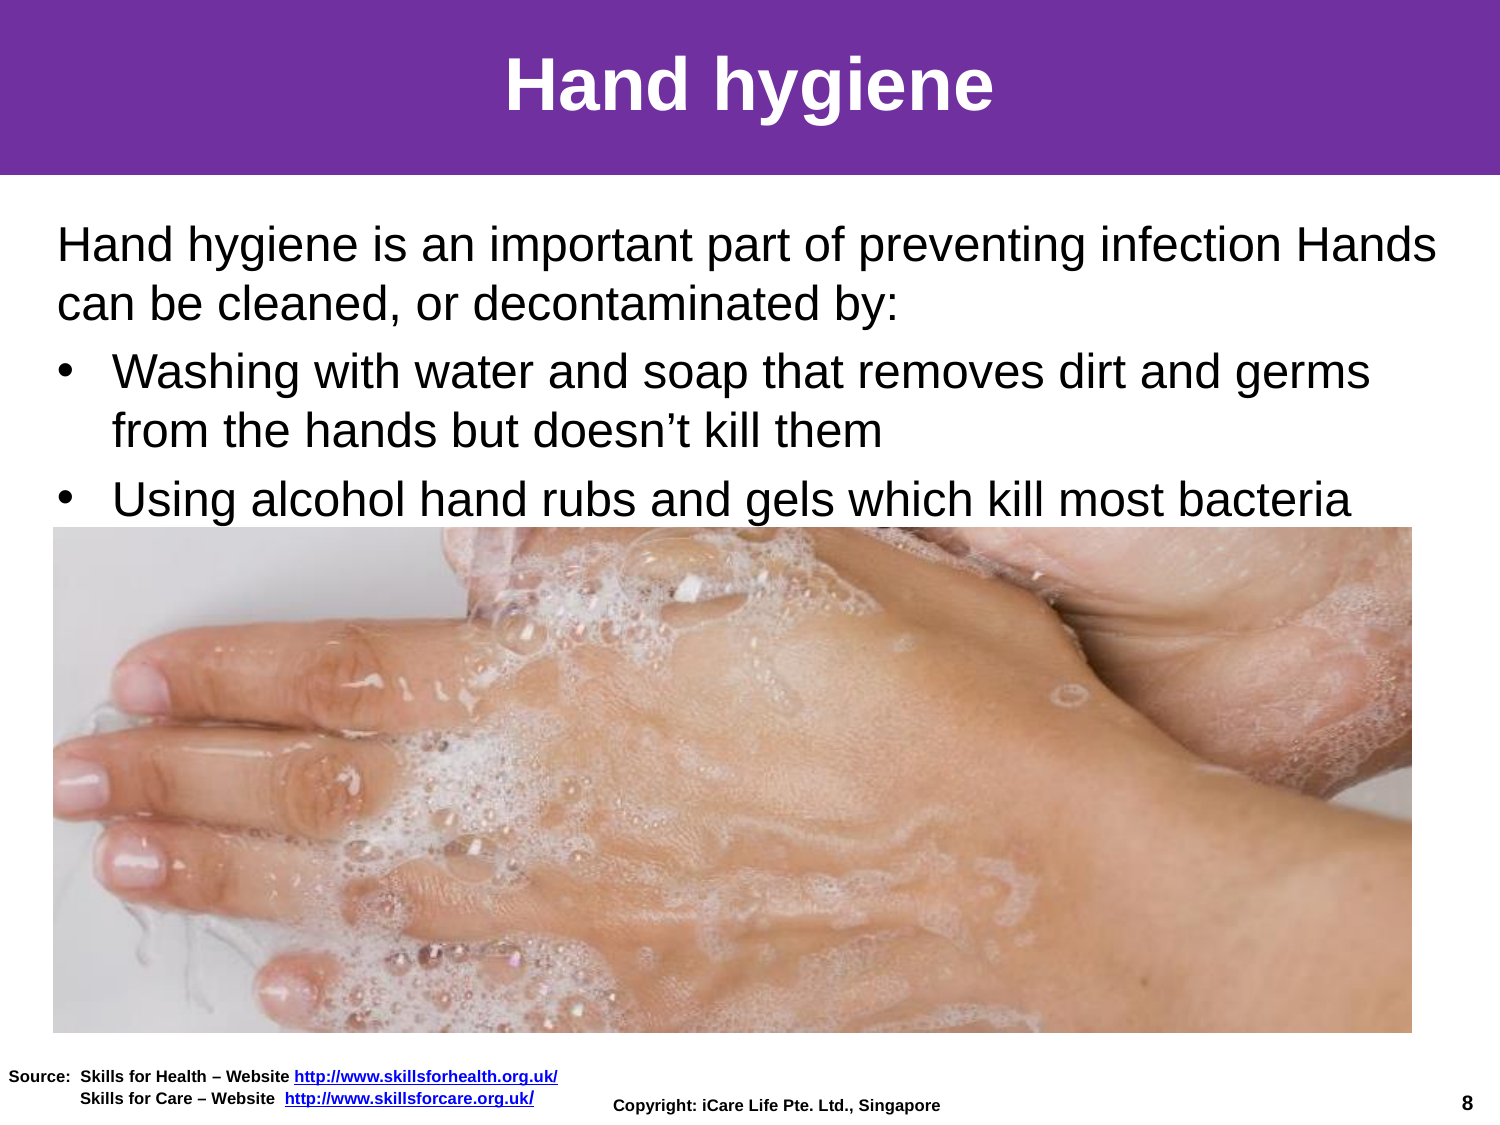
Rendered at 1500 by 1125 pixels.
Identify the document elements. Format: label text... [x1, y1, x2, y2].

text_box Source: Skills for Health – Website http://www.skillsforhealth.org.uk/ Skills for Care – Website http://www.skillsforcare.org.uk/ [0, 1058, 640, 1116]
text_box Copyright: iCare Life Pte. Ltd., Singapore [555, 1087, 1004, 1122]
text_box 8 [1447, 1082, 1495, 1122]
title Hand hygiene [0, 0, 1500, 175]
list Hand hygiene is an important part of preventing infection Hands can be cleaned, or decontaminated by: Washing with water and soap that removes dirt and germs from the hands but doesn’t kill them Using alcohol hand rubs and gels which kill most bacteria [41, 204, 1458, 537]
picture [52, 526, 1412, 1033]
